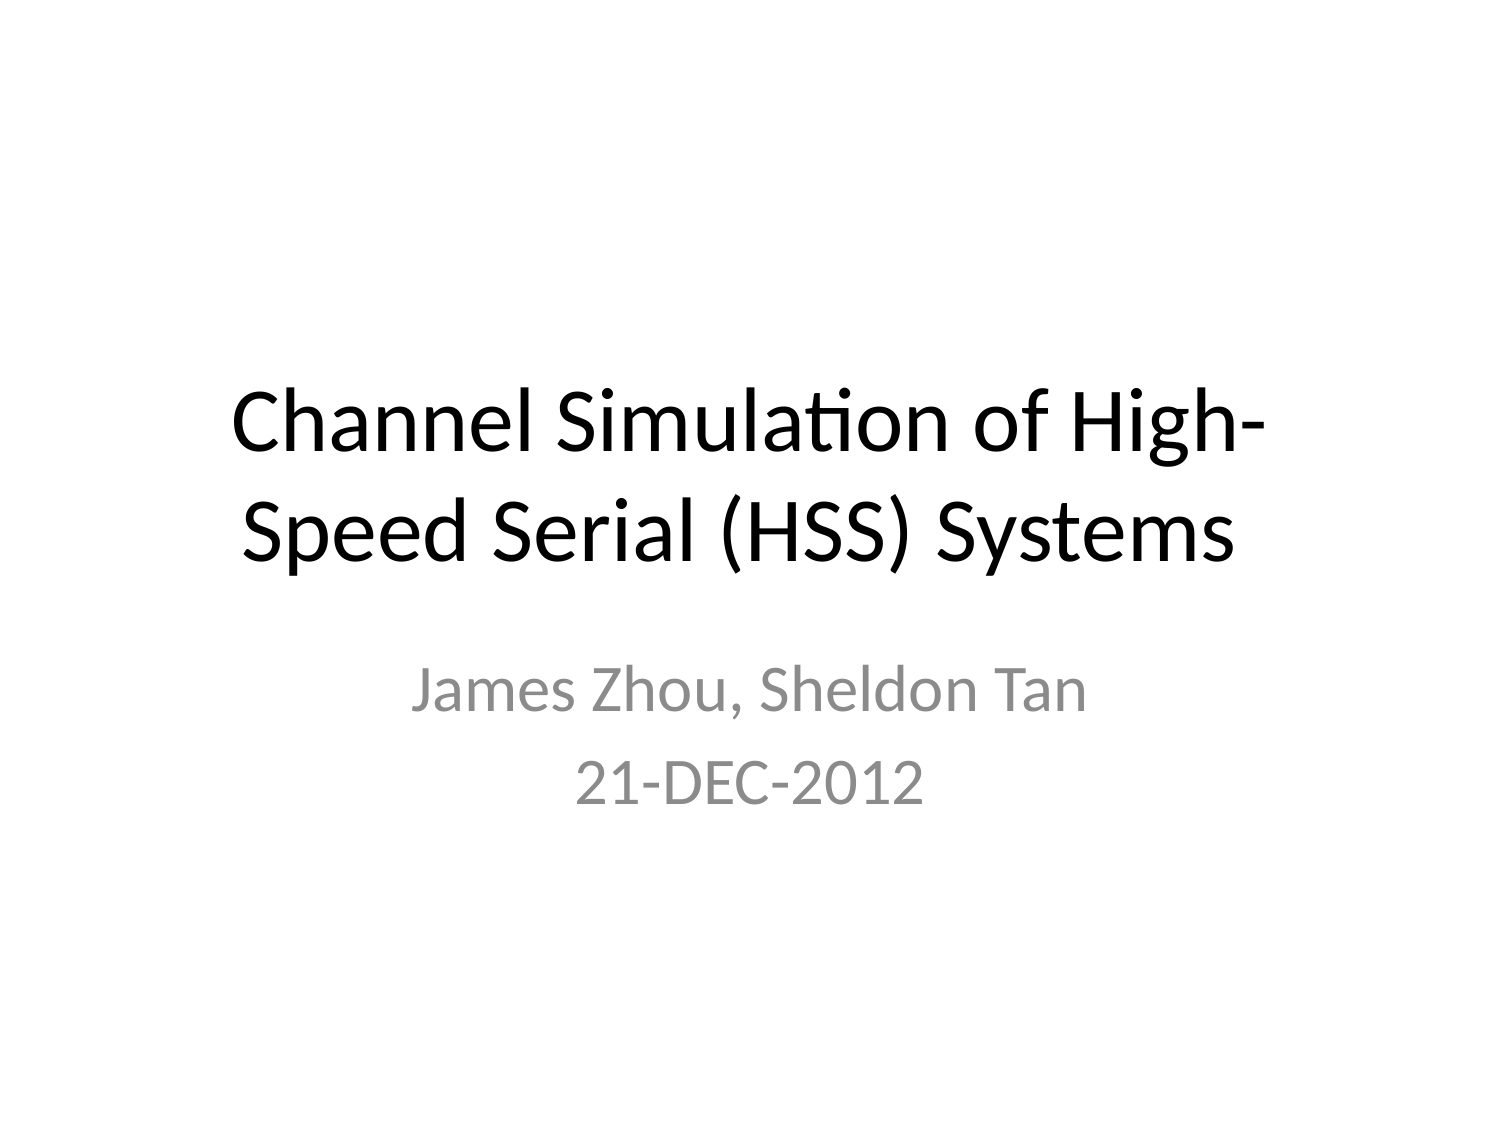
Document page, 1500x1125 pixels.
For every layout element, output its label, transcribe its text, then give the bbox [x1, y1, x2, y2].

subtitle James Zhou, Sheldon Tan 21-DEC-2012 [225, 637, 1275, 925]
title Channel Simulation of High-Speed Serial (HSS) Systems [112, 349, 1388, 591]
